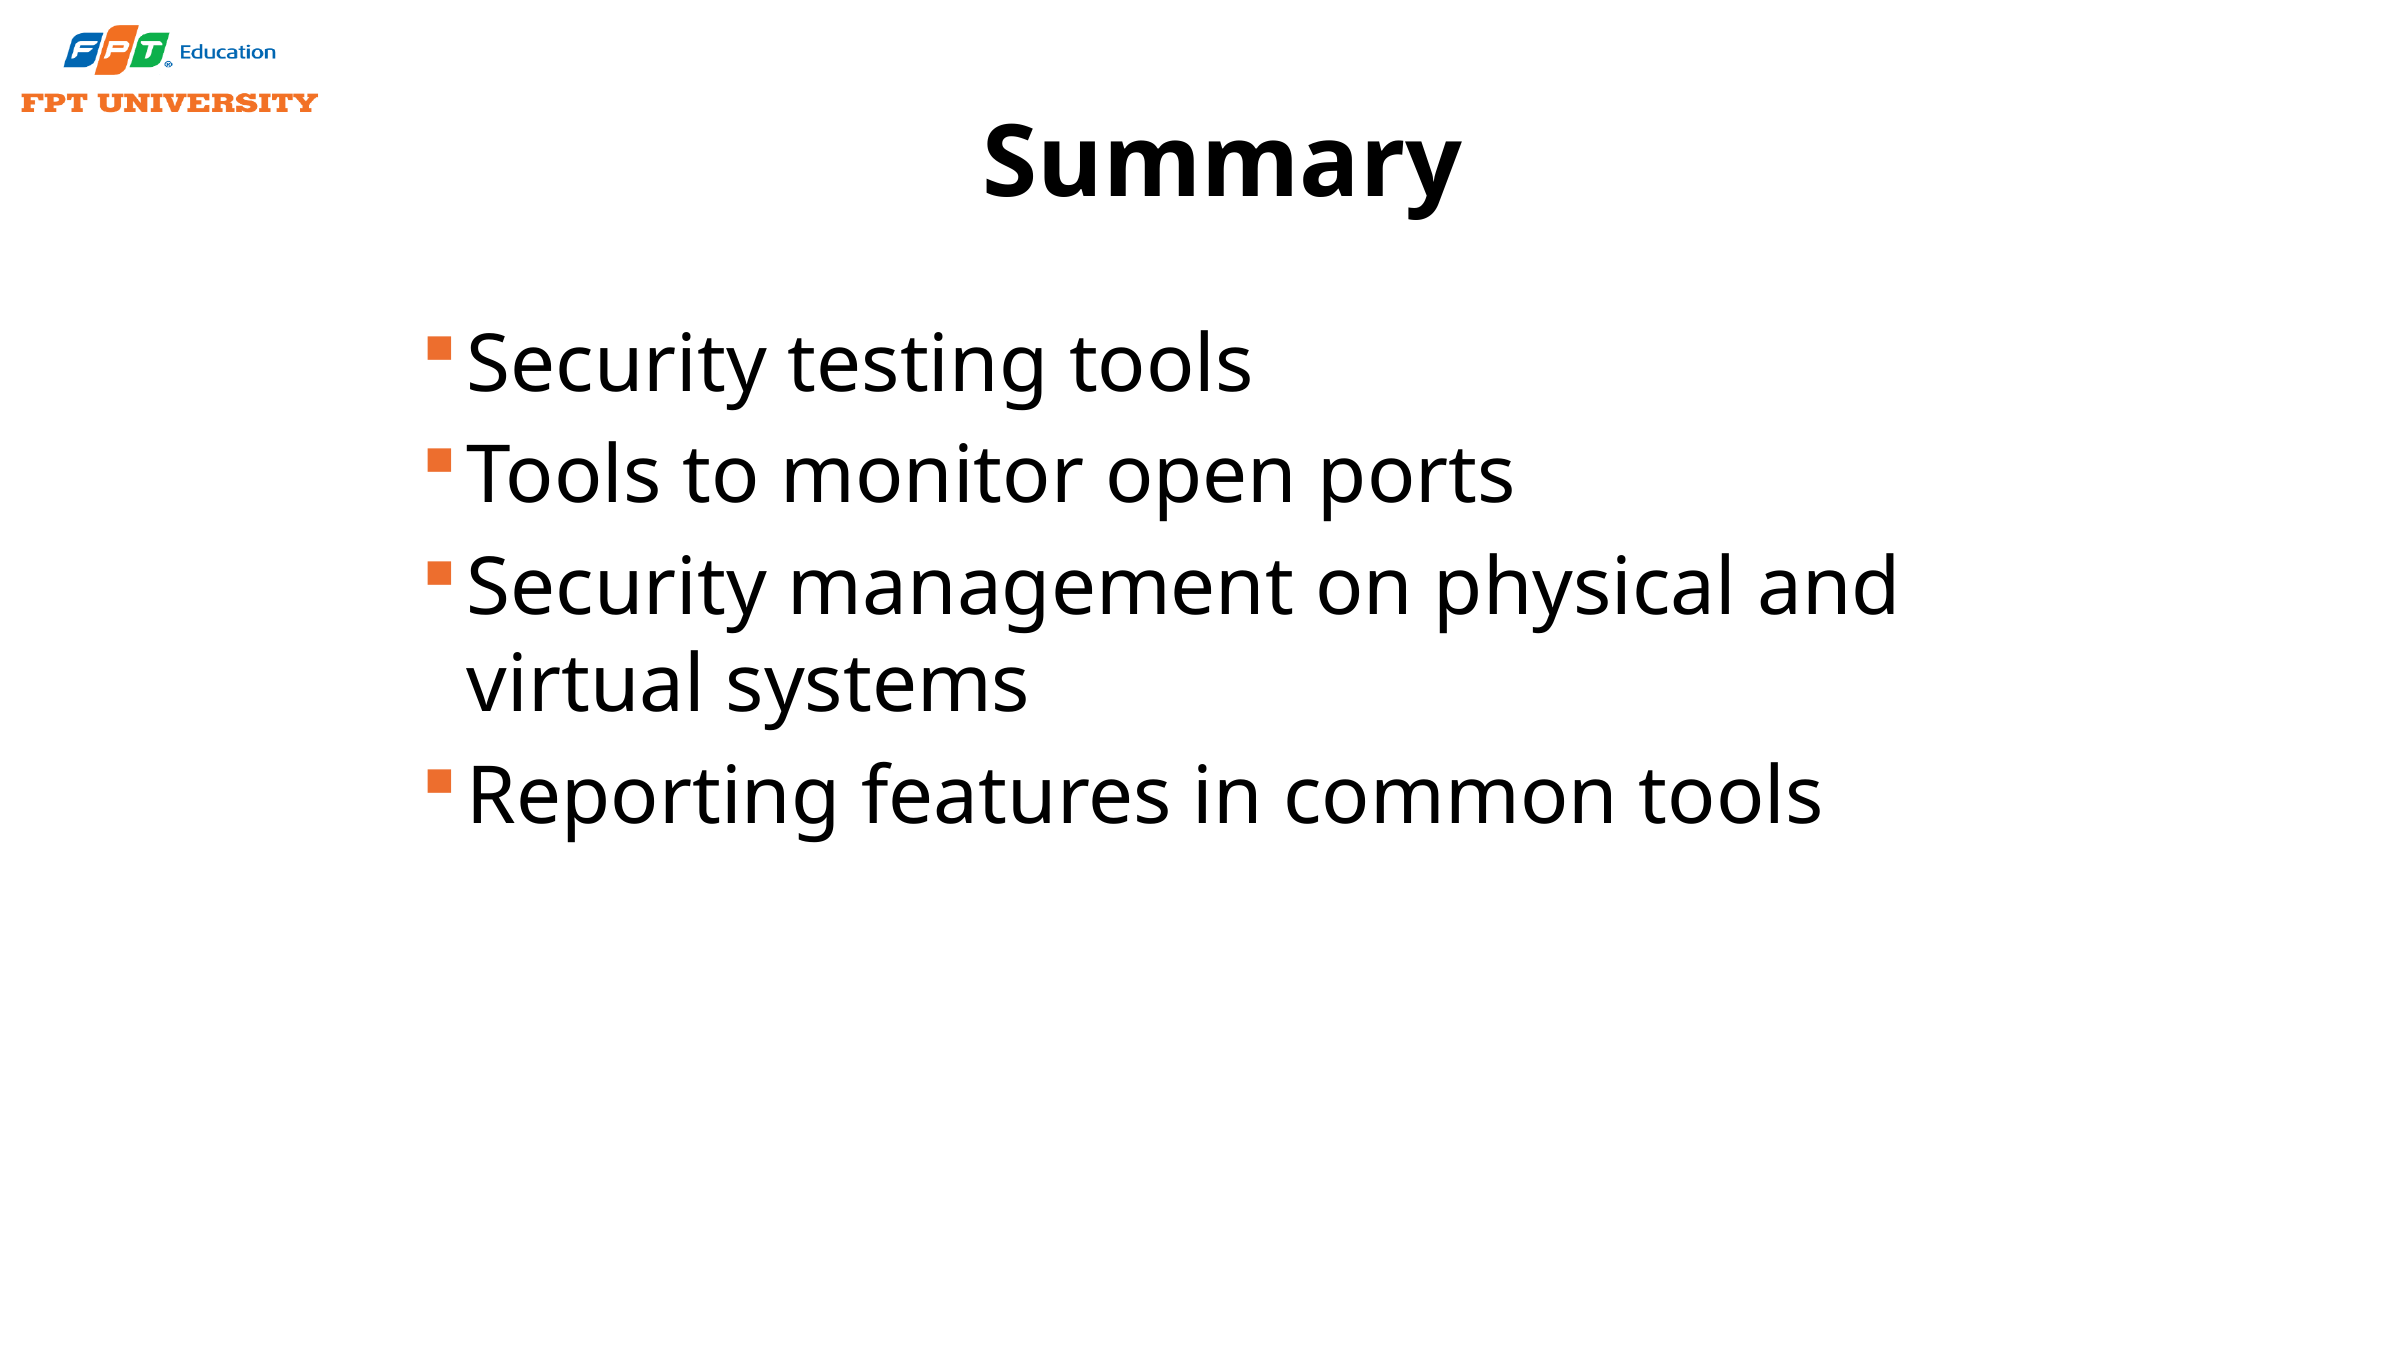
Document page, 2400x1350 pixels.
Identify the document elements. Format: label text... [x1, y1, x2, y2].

picture [0, 0, 329, 136]
title Summary [405, 58, 2041, 255]
text_box Security testing tools Tools to monitor open ports Security management on physical and virtual systems Reporting features in common tools [406, 303, 2040, 1126]
